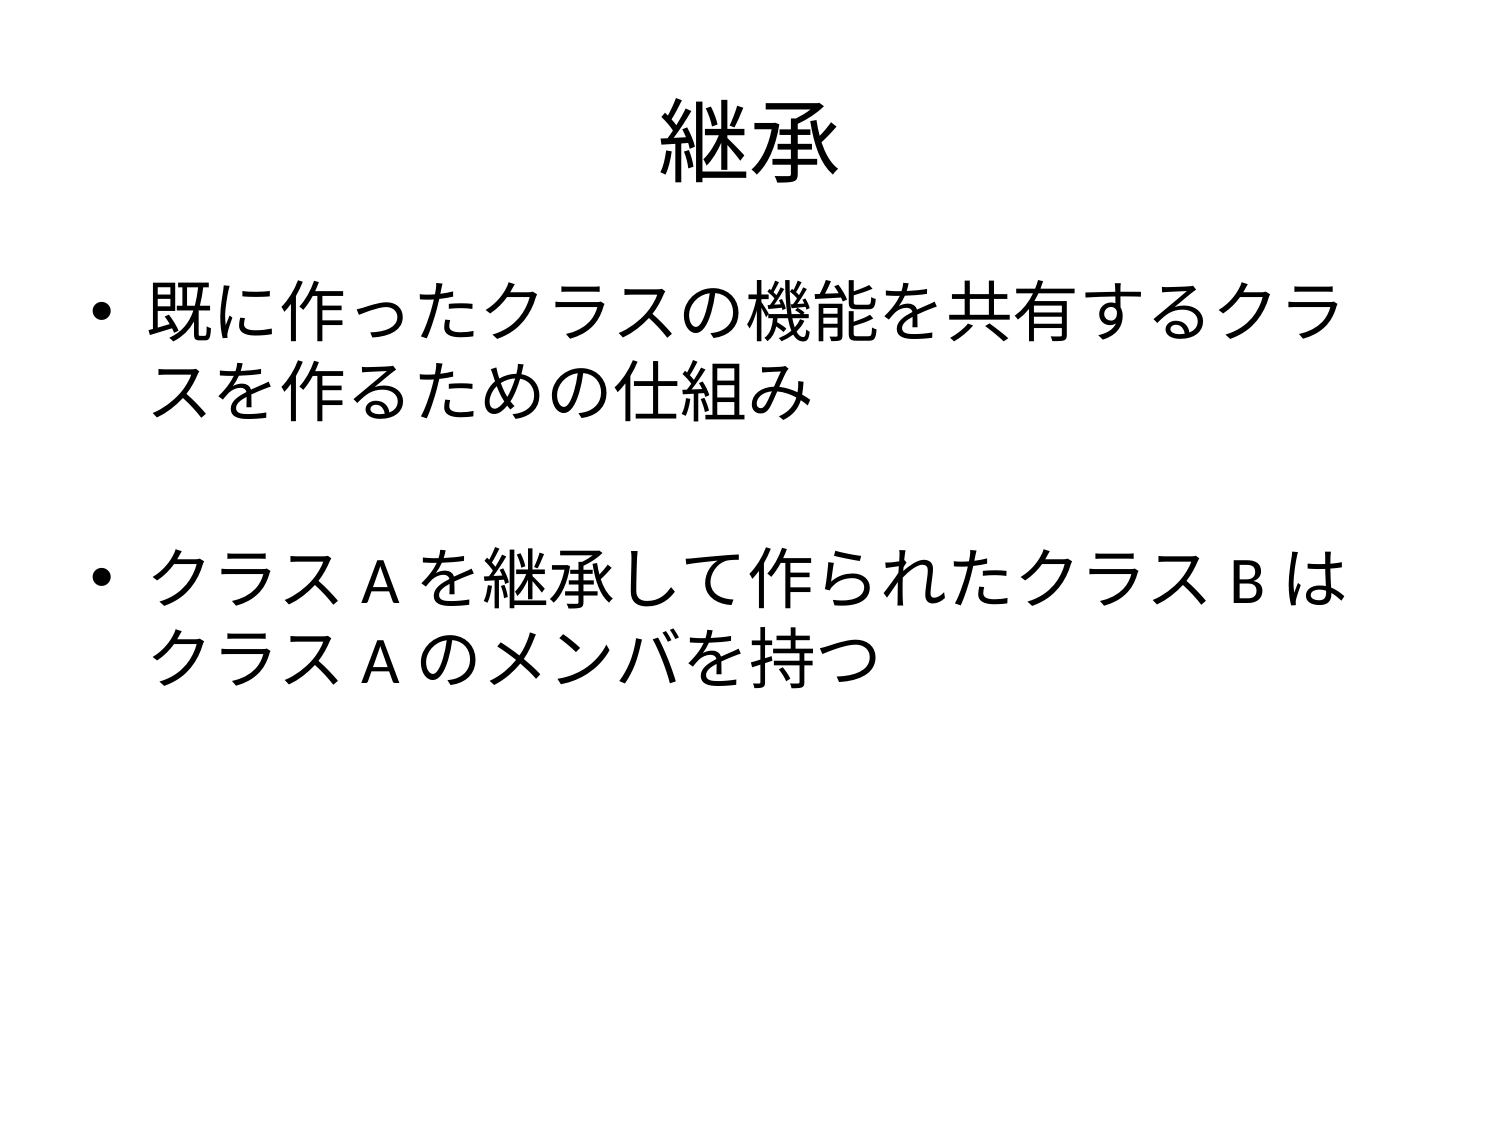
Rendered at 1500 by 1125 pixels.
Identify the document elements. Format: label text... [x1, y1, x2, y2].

title 継承 [75, 45, 1425, 233]
list 既に作ったクラスの機能を共有するクラスを作るための仕組み クラスAを継承して作られたクラスBはクラスAのメンバを持つ [75, 262, 1425, 1005]
